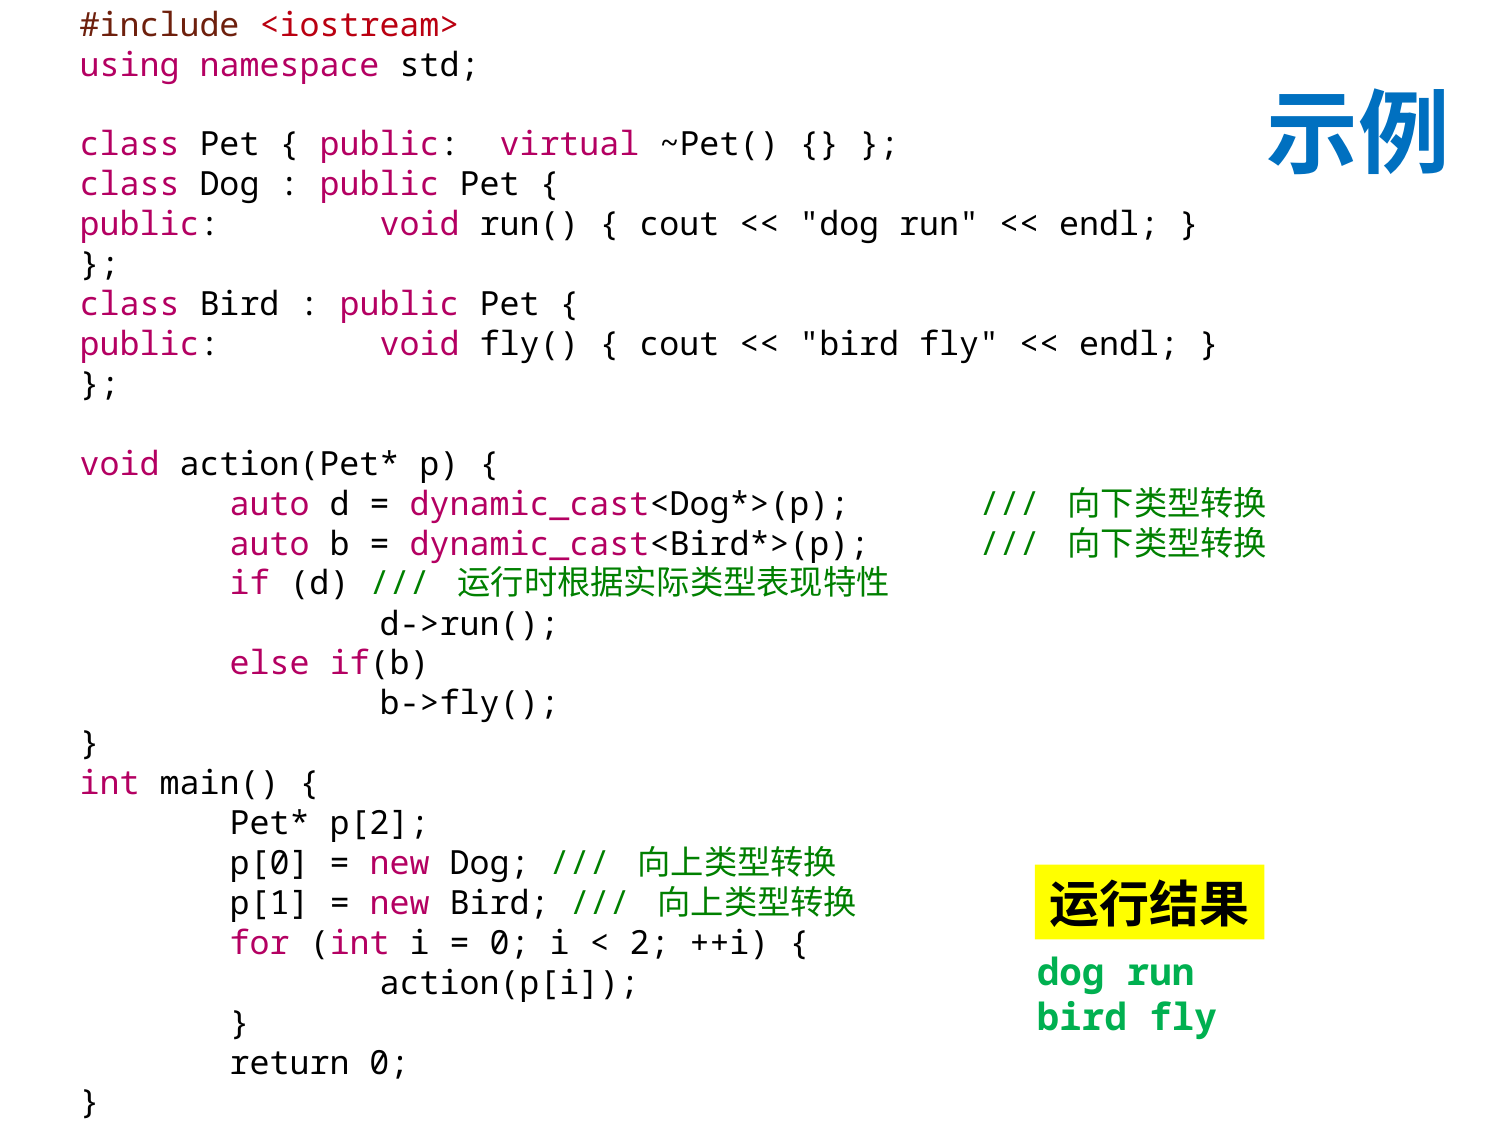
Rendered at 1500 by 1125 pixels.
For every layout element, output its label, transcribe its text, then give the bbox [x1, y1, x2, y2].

text_box 运行结果 [1034, 864, 1265, 940]
text_box dog run bird fly [1022, 940, 1424, 1046]
title 示例 [1116, 27, 1465, 246]
text_box #include <iostream> using namespace std; class Pet { public: virtual ~Pet() {} }; class Dog : public Pet { public: void run() { cout << "dog run" << endl; } }; class Bird : public Pet { public: void fly() { cout << "bird fly" << endl; } }; void action(Pet* p) { auto d = dynamic_cast<Dog*>(p); /// 向下类型转换 auto b = dynamic_cast<Bird*>(p); /// 向下类型转换 if (d) /// 运行时根据实际类型表现特性 d->run(); else if(b) b->fly(); } int main() { Pet* p[2]; p[0] = new Dog; /// 向上类型转换 p[1] = new Bird; /// 向上类型转换 for (int i = 0; i < 2; ++i) { action(p[i]); } return 0; } [64, 0, 1424, 1125]
